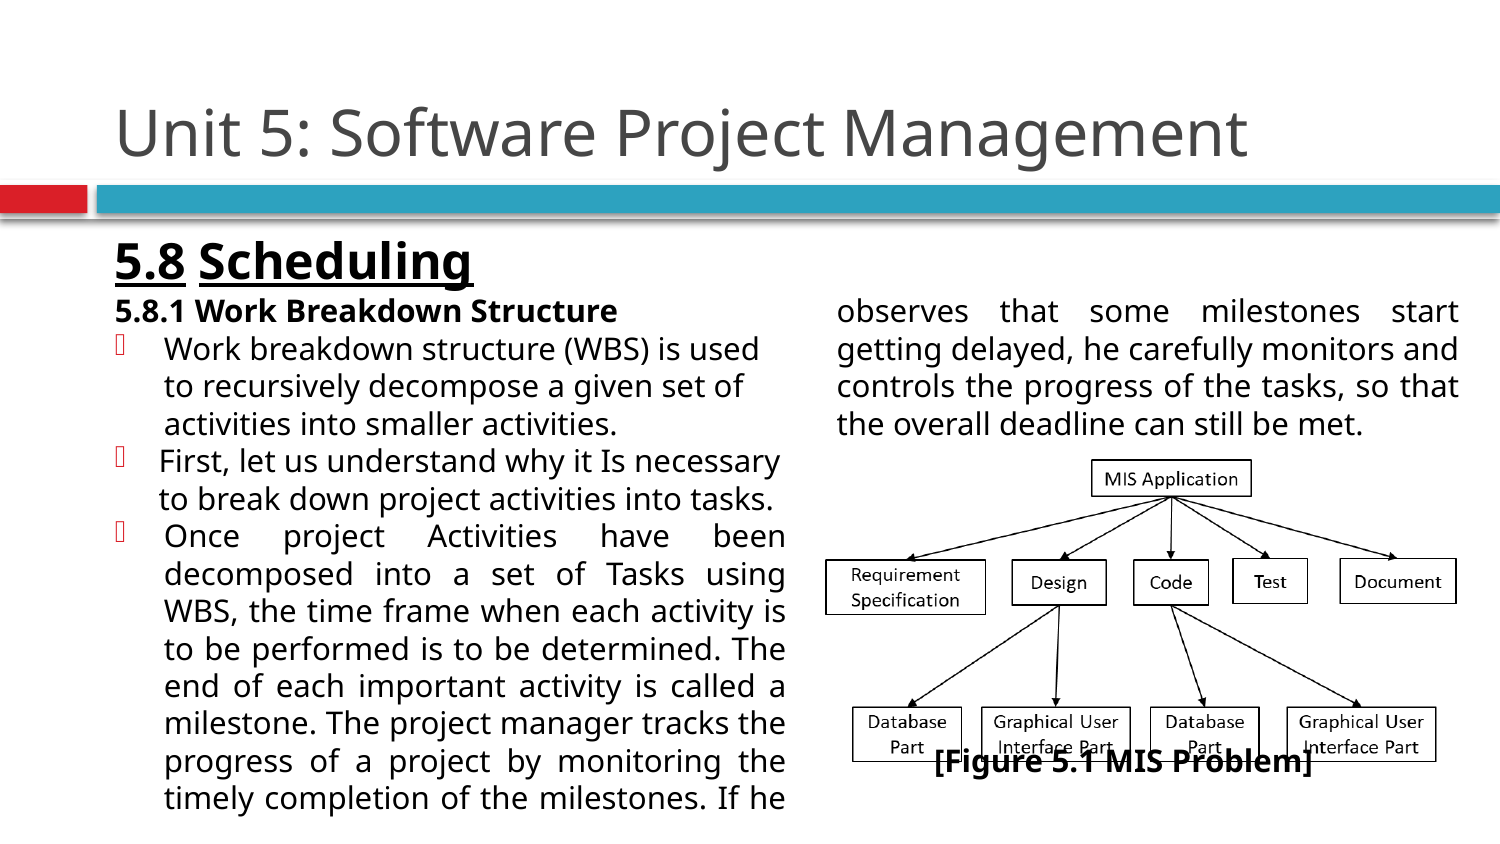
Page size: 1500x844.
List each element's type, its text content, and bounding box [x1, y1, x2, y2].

list 5.8.1 Work Breakdown Structure Work breakdown structure (WBS) is used to recursively decompose a given set of activities into smaller activities. First, let us understand why it Is necessary to break down project activities into tasks. Once project Activities have been decomposed into a set of Tasks using WBS, the time frame when each activity is to be performed is to be determined. The end of each important activity is called a milestone. The project manager tracks the progress of a project by monitoring the timely completion of the milestones. If he observes that some milestones start getting delayed, he carefully monitors and controls the progress of the tasks, so that the overall deadline can still be met. [Figure 5.1 MIS Problem] [99, 284, 1475, 835]
picture [824, 459, 1460, 773]
title Unit 5: Software Project Management [99, 46, 1438, 177]
list 5.8 Scheduling [99, 221, 1475, 284]
